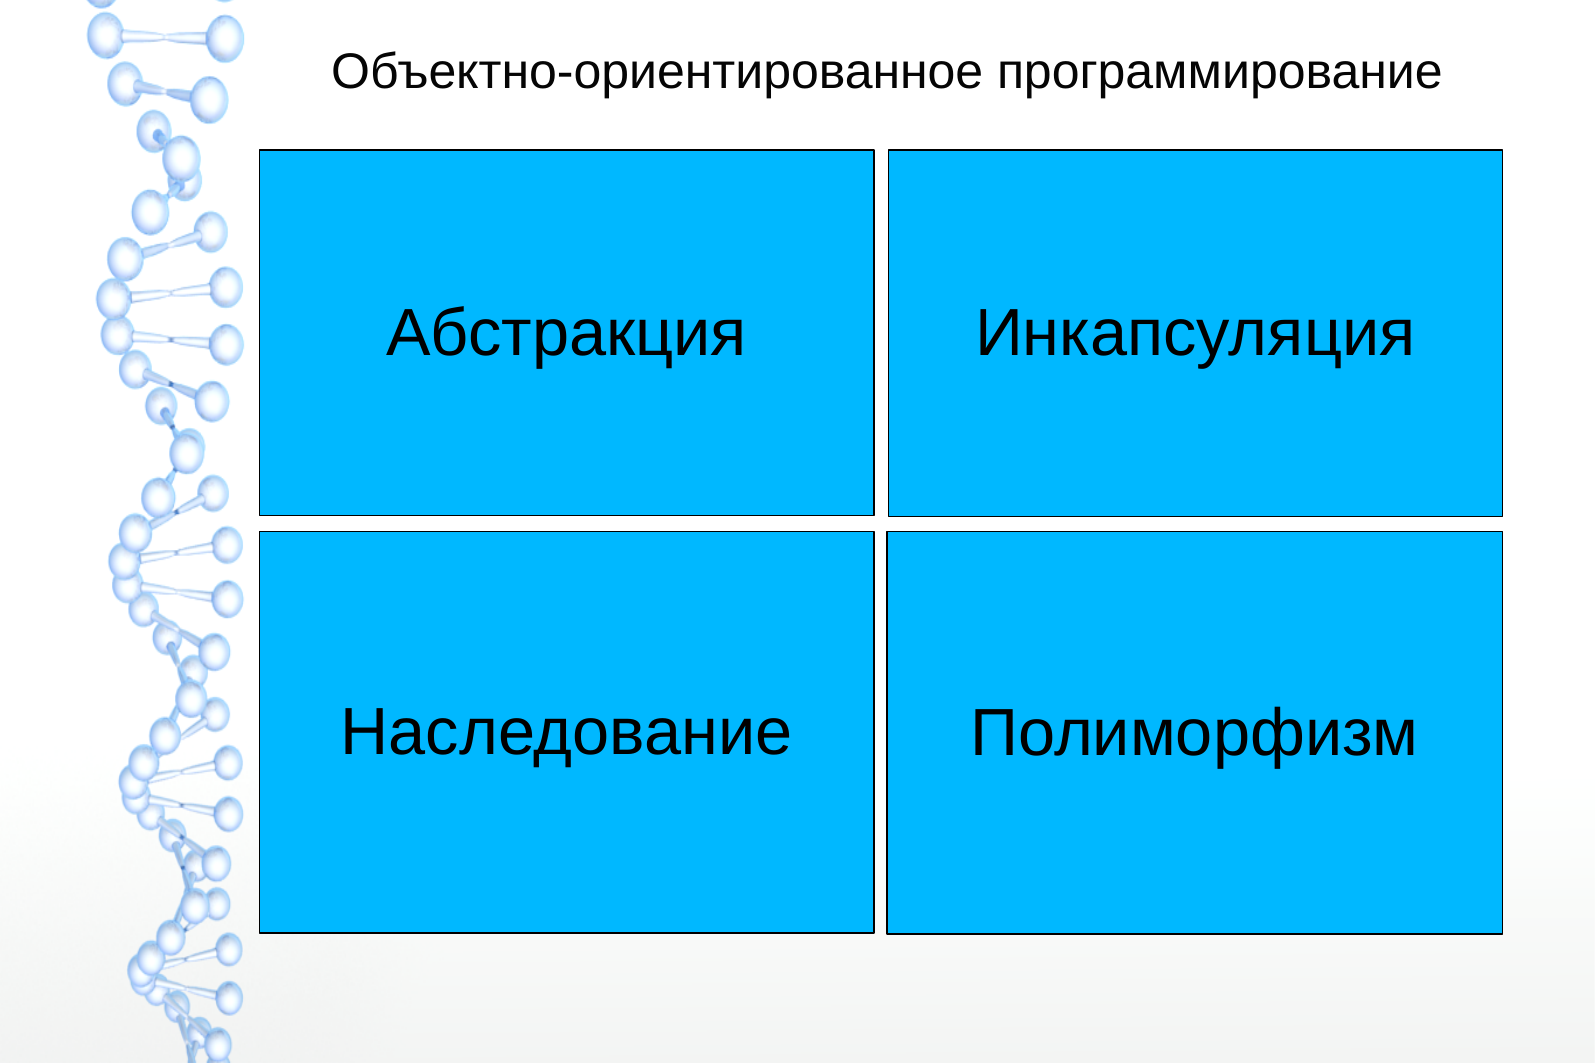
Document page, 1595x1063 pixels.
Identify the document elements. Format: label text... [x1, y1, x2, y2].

text_box Наследование [259, 531, 874, 934]
text_box Инкапсуляция [888, 150, 1503, 517]
text_box Полиморфизм [887, 531, 1503, 934]
title Объектно-ориентированное программирование [259, 34, 1515, 110]
text_box Абстракция [259, 150, 874, 516]
picture [0, 0, 1595, 1063]
